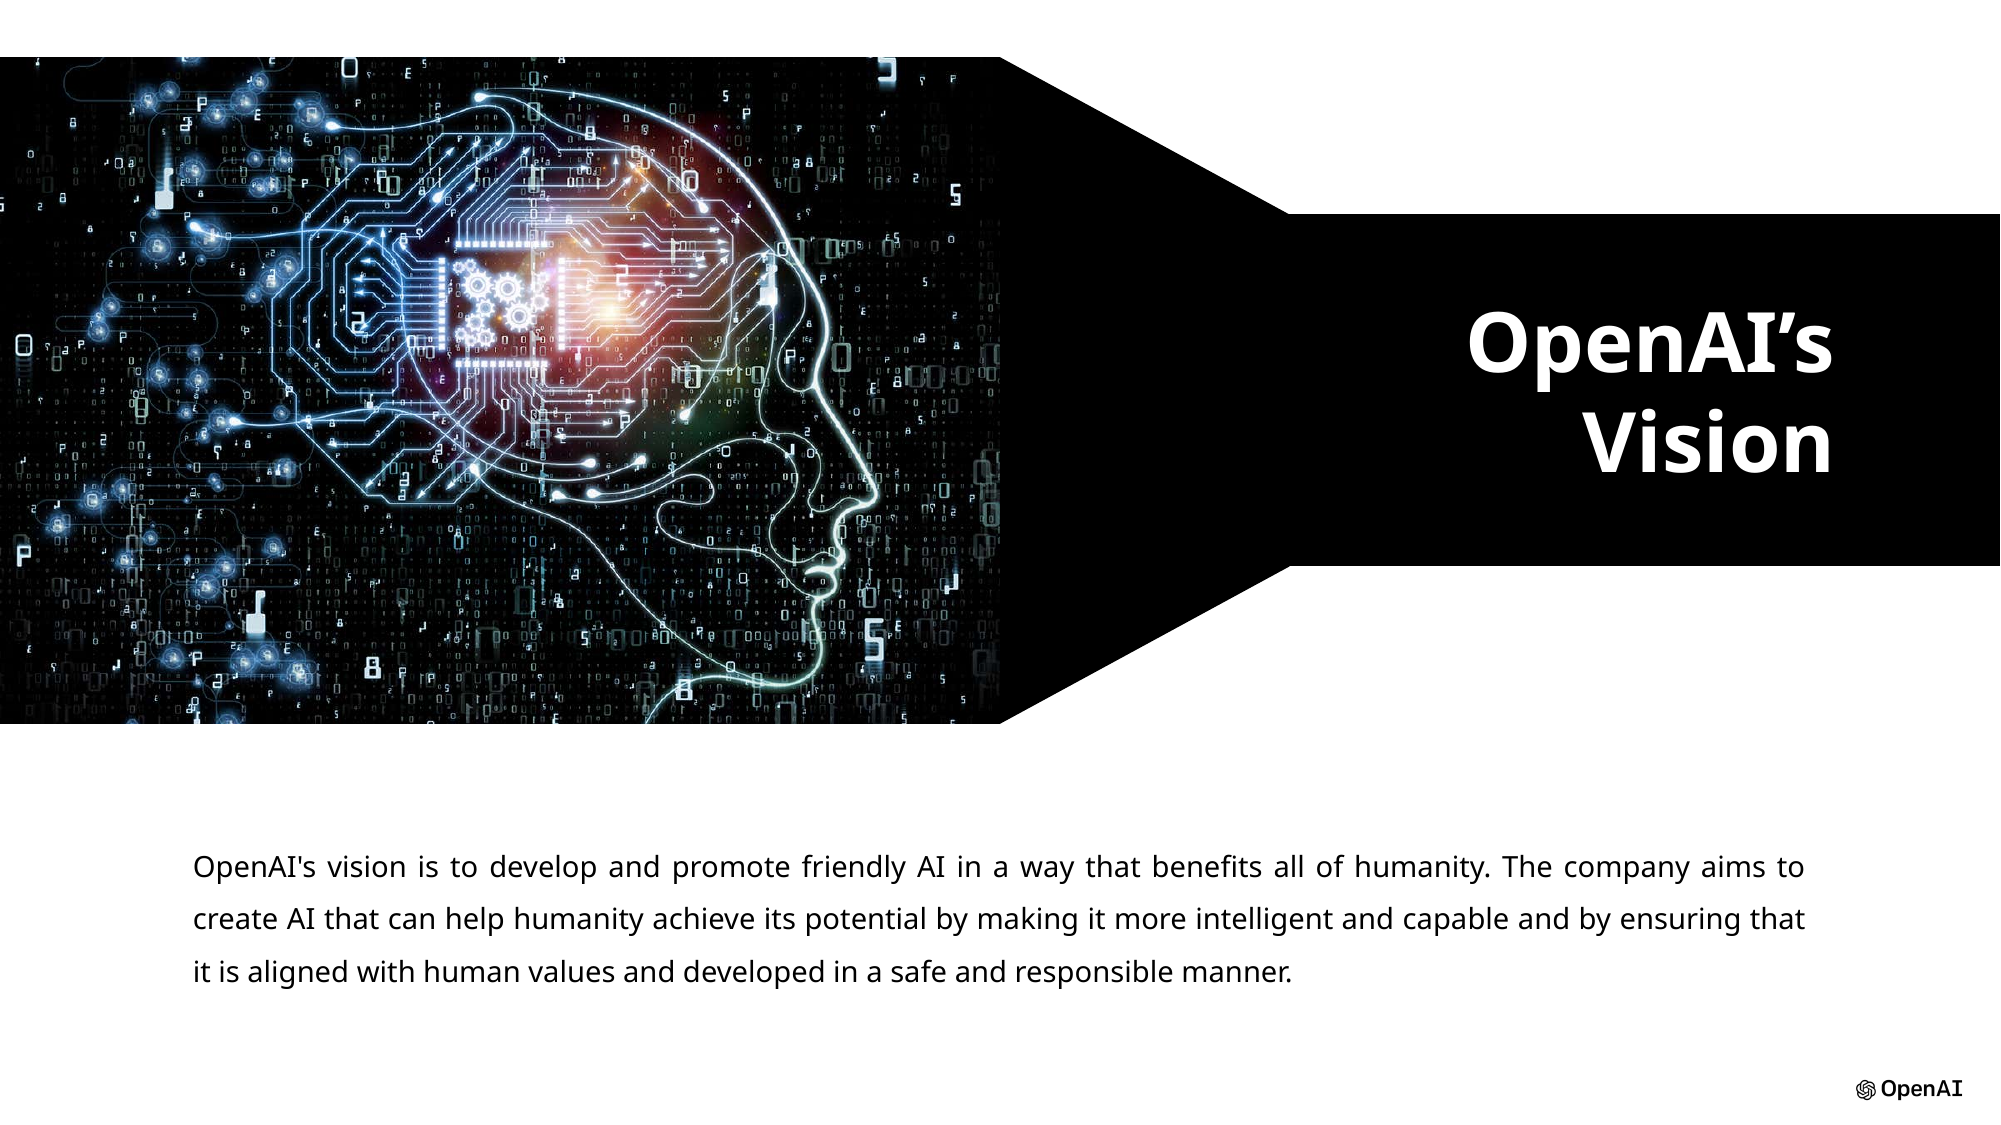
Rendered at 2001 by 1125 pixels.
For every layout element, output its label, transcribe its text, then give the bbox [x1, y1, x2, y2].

picture [1855, 1073, 1963, 1107]
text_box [0, 57, 2000, 724]
text_box OpenAI's vision is to develop and promote friendly AI in a way that benefits all of humanity. The company aims to create AI that can help humanity achieve its potential by making it more intelligent and capable and by ensuring that it is aligned with human values and developed in a safe and responsible manner. [178, 823, 1822, 996]
